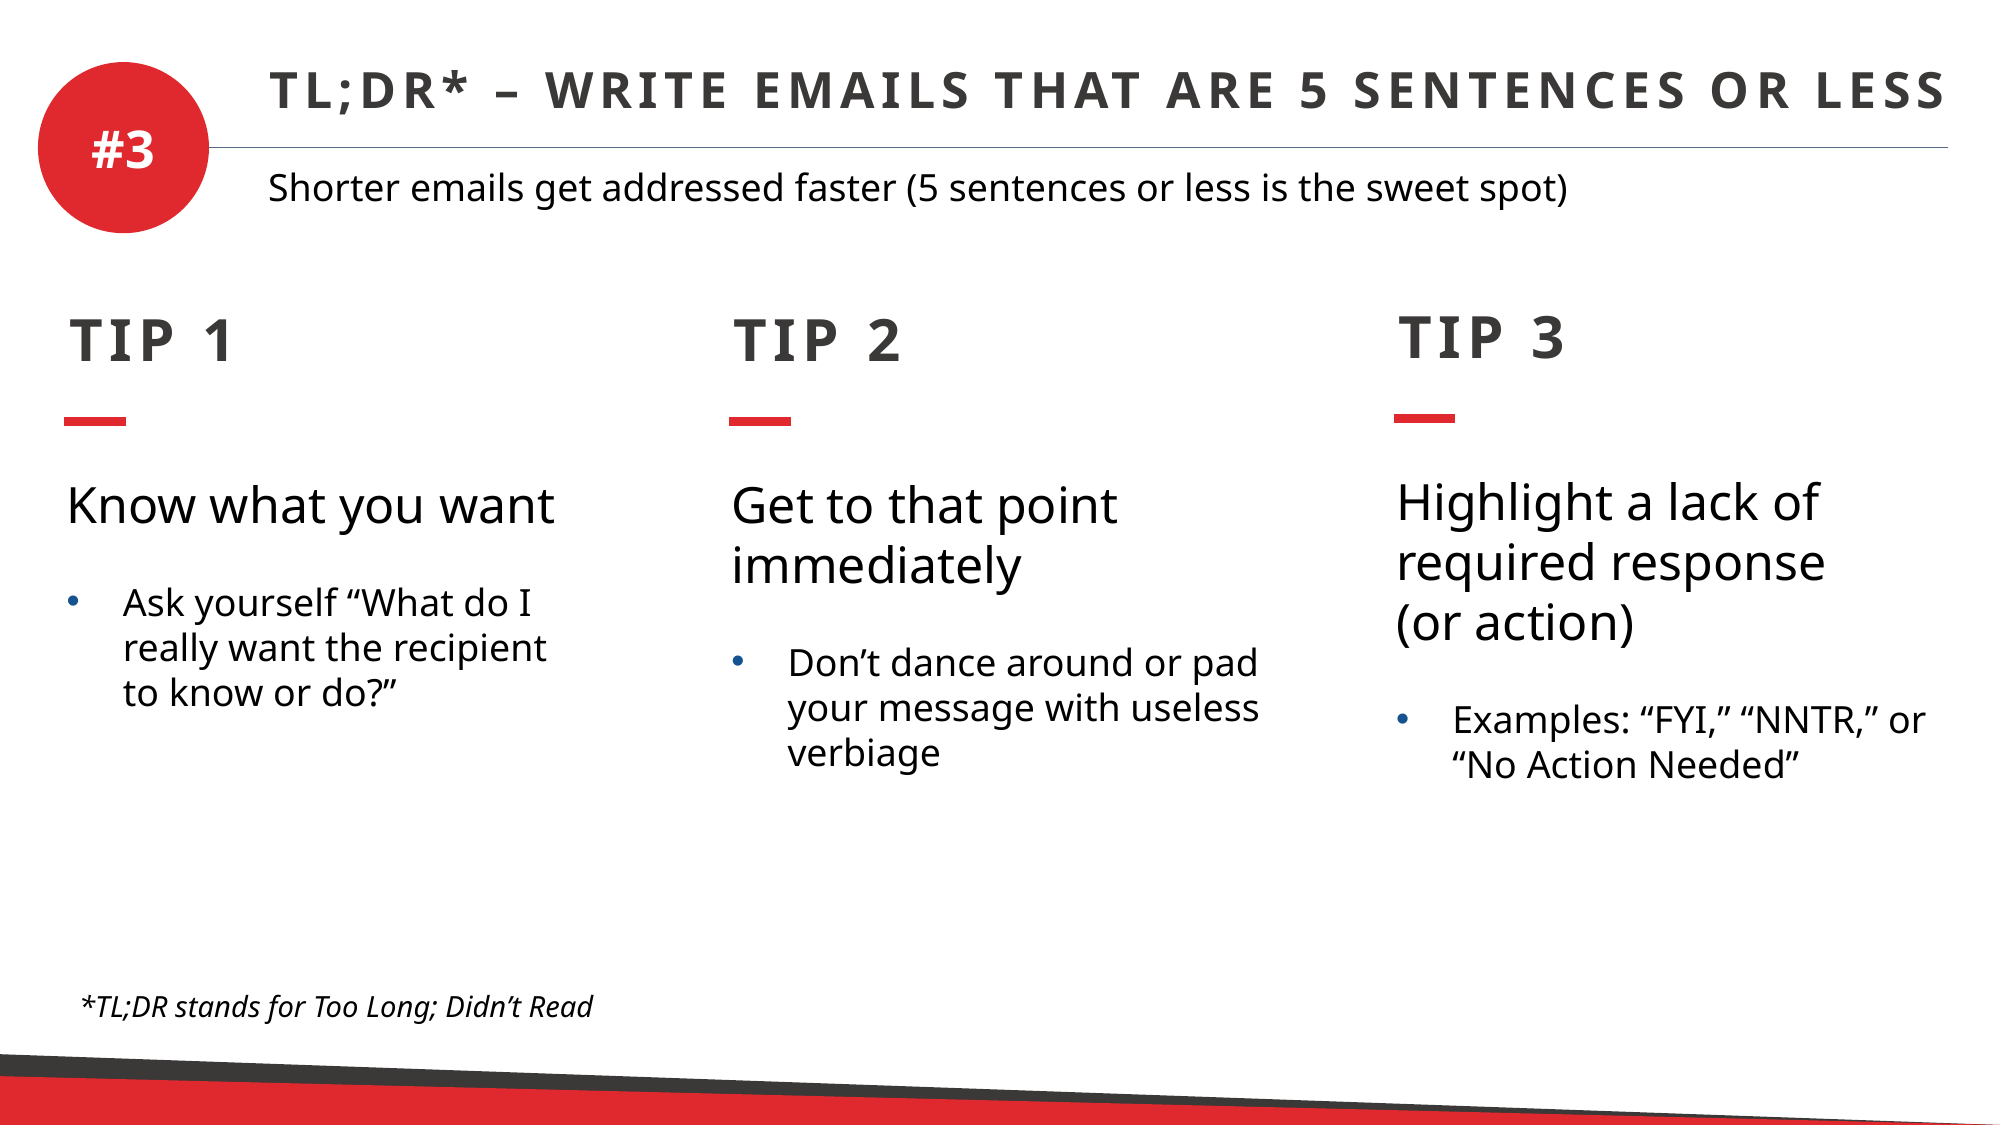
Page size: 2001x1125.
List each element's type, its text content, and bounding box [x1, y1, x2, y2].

text_box TIP 2 [719, 295, 916, 381]
text_box TIP 1 [54, 295, 251, 381]
text_box Shorter emails get addressed faster (5 sentences or less is the sweet spot) [253, 156, 1784, 217]
text_box TL;DR* – WRITE EMAILS THAT ARE 5 SENTENCES OR LESS [254, 51, 1962, 127]
text_box Highlight a lack of required response (or action) Examples: “FYI,” “NNTR,” or “No Action Needed” [1381, 463, 1948, 853]
text_box Get to that point immediately Don’t dance around or pad your message with useless verbiage [716, 466, 1284, 841]
text_box #3 [36, 61, 211, 235]
text_box TIP 3 [1383, 292, 1581, 378]
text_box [0, 1054, 2000, 1125]
text_box Know what you want Ask yourself “What do I really want the recipient to know or do?” [51, 466, 593, 781]
text_box *TL;DR stands for Too Long; Didn’t Read [64, 981, 1046, 1031]
